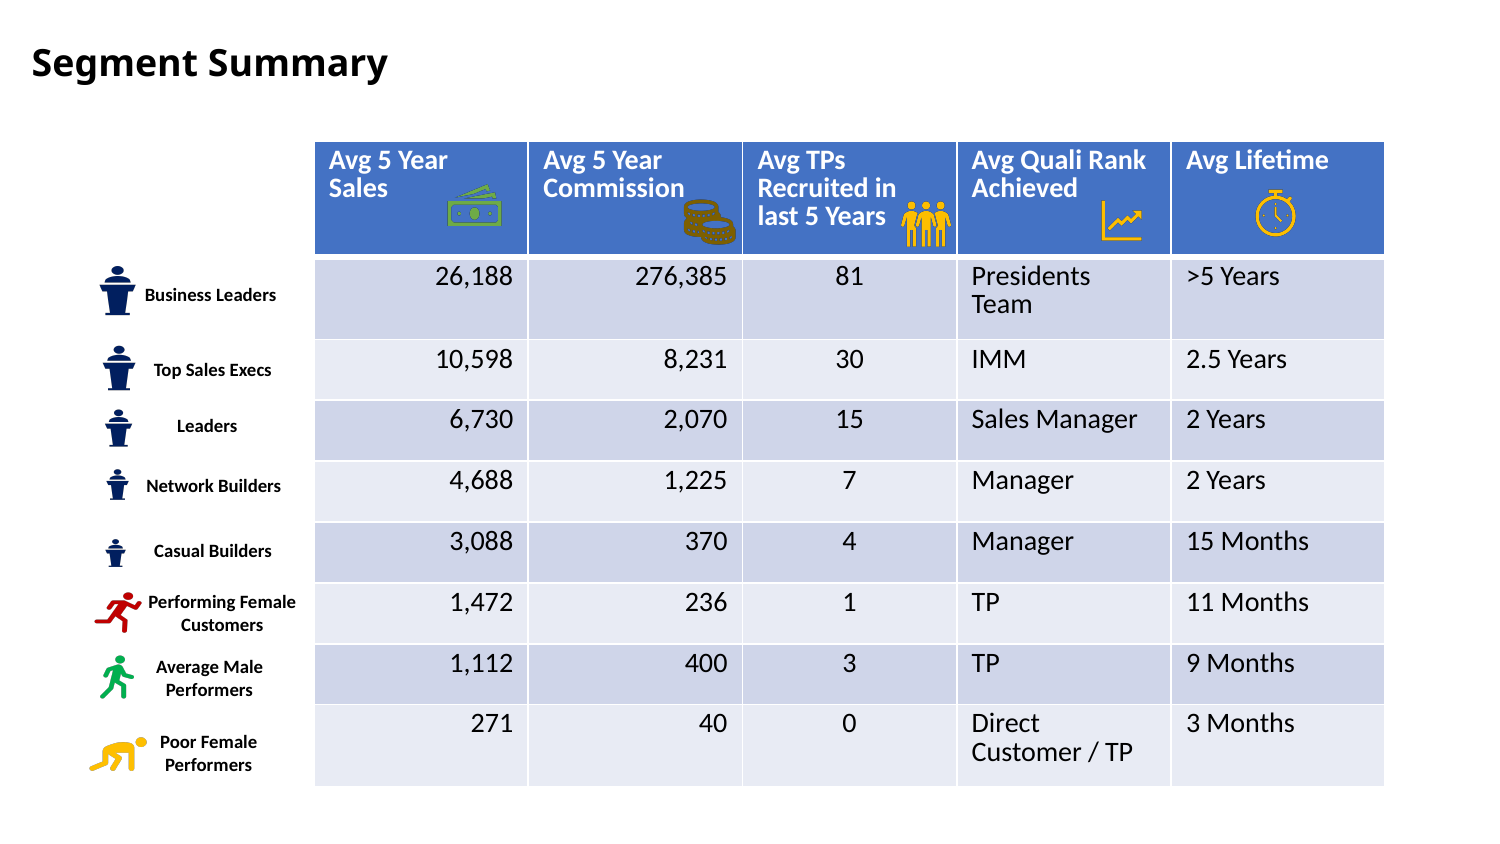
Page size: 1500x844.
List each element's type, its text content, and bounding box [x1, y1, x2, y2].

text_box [81, 264, 302, 317]
table_cell 1 [743, 584, 956, 643]
table_header Avg Quali Rank Achieved [958, 142, 1170, 254]
table_cell 2,070 [529, 401, 742, 460]
table_cell 0 [743, 705, 956, 786]
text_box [95, 531, 305, 570]
table_cell 1,472 [315, 584, 527, 643]
table_cell 4 [743, 523, 956, 582]
table_cell 9 Months [1172, 645, 1384, 704]
table_cell 1,112 [315, 645, 527, 704]
table_cell TP [958, 584, 1170, 643]
title Segment Summary [16, 16, 1486, 113]
table_cell 1,225 [529, 462, 742, 521]
table_cell 400 [529, 645, 742, 704]
table_cell 2 Years [1172, 462, 1384, 521]
table_cell 271 [315, 705, 527, 786]
table_cell 7 [743, 462, 956, 521]
table_cell 3 Months [1172, 705, 1384, 786]
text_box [88, 582, 315, 643]
table_cell 8,231 [529, 340, 742, 399]
table_cell 6,730 [315, 401, 527, 460]
table_header Avg 5 Year Sales [315, 142, 527, 254]
picture [445, 176, 504, 236]
table_cell 236 [529, 584, 742, 643]
picture [898, 196, 954, 252]
table_cell 26,188 [315, 260, 527, 339]
table_cell 15 Months [1172, 523, 1384, 582]
table_cell Presidents Team [958, 260, 1170, 339]
table_cell Manager [958, 462, 1170, 521]
table_cell 3 [743, 645, 956, 704]
table_cell 2.5 Years [1172, 340, 1384, 399]
picture [1247, 184, 1304, 242]
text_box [85, 722, 284, 783]
table_cell Direct Customer / TP [958, 705, 1170, 786]
picture [1093, 192, 1150, 249]
table_cell 276,385 [529, 260, 742, 339]
table_cell IMM [958, 340, 1170, 399]
table_header Avg 5 Year Commission [529, 142, 742, 254]
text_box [88, 647, 284, 701]
table_cell 15 [743, 401, 956, 460]
table_cell 3,088 [315, 523, 527, 582]
table_cell 370 [529, 523, 742, 582]
table_cell 30 [743, 340, 956, 399]
table_cell Manager [958, 523, 1170, 582]
table_cell >5 Years [1172, 260, 1384, 339]
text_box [91, 406, 299, 449]
picture [679, 192, 738, 252]
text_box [86, 344, 304, 392]
table_cell TP [958, 645, 1170, 704]
table_header Avg Lifetime [1172, 142, 1384, 254]
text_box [94, 466, 305, 505]
table_cell 11 Months [1172, 584, 1384, 643]
table_cell 4,688 [315, 462, 527, 521]
table_cell 10,598 [315, 340, 527, 399]
table_header Avg TPs Recruited in last 5 Years [743, 142, 956, 254]
table_cell Sales Manager [958, 401, 1170, 460]
table_cell 81 [743, 260, 956, 339]
table_cell 2 Years [1172, 401, 1384, 460]
table_cell 40 [529, 705, 742, 786]
